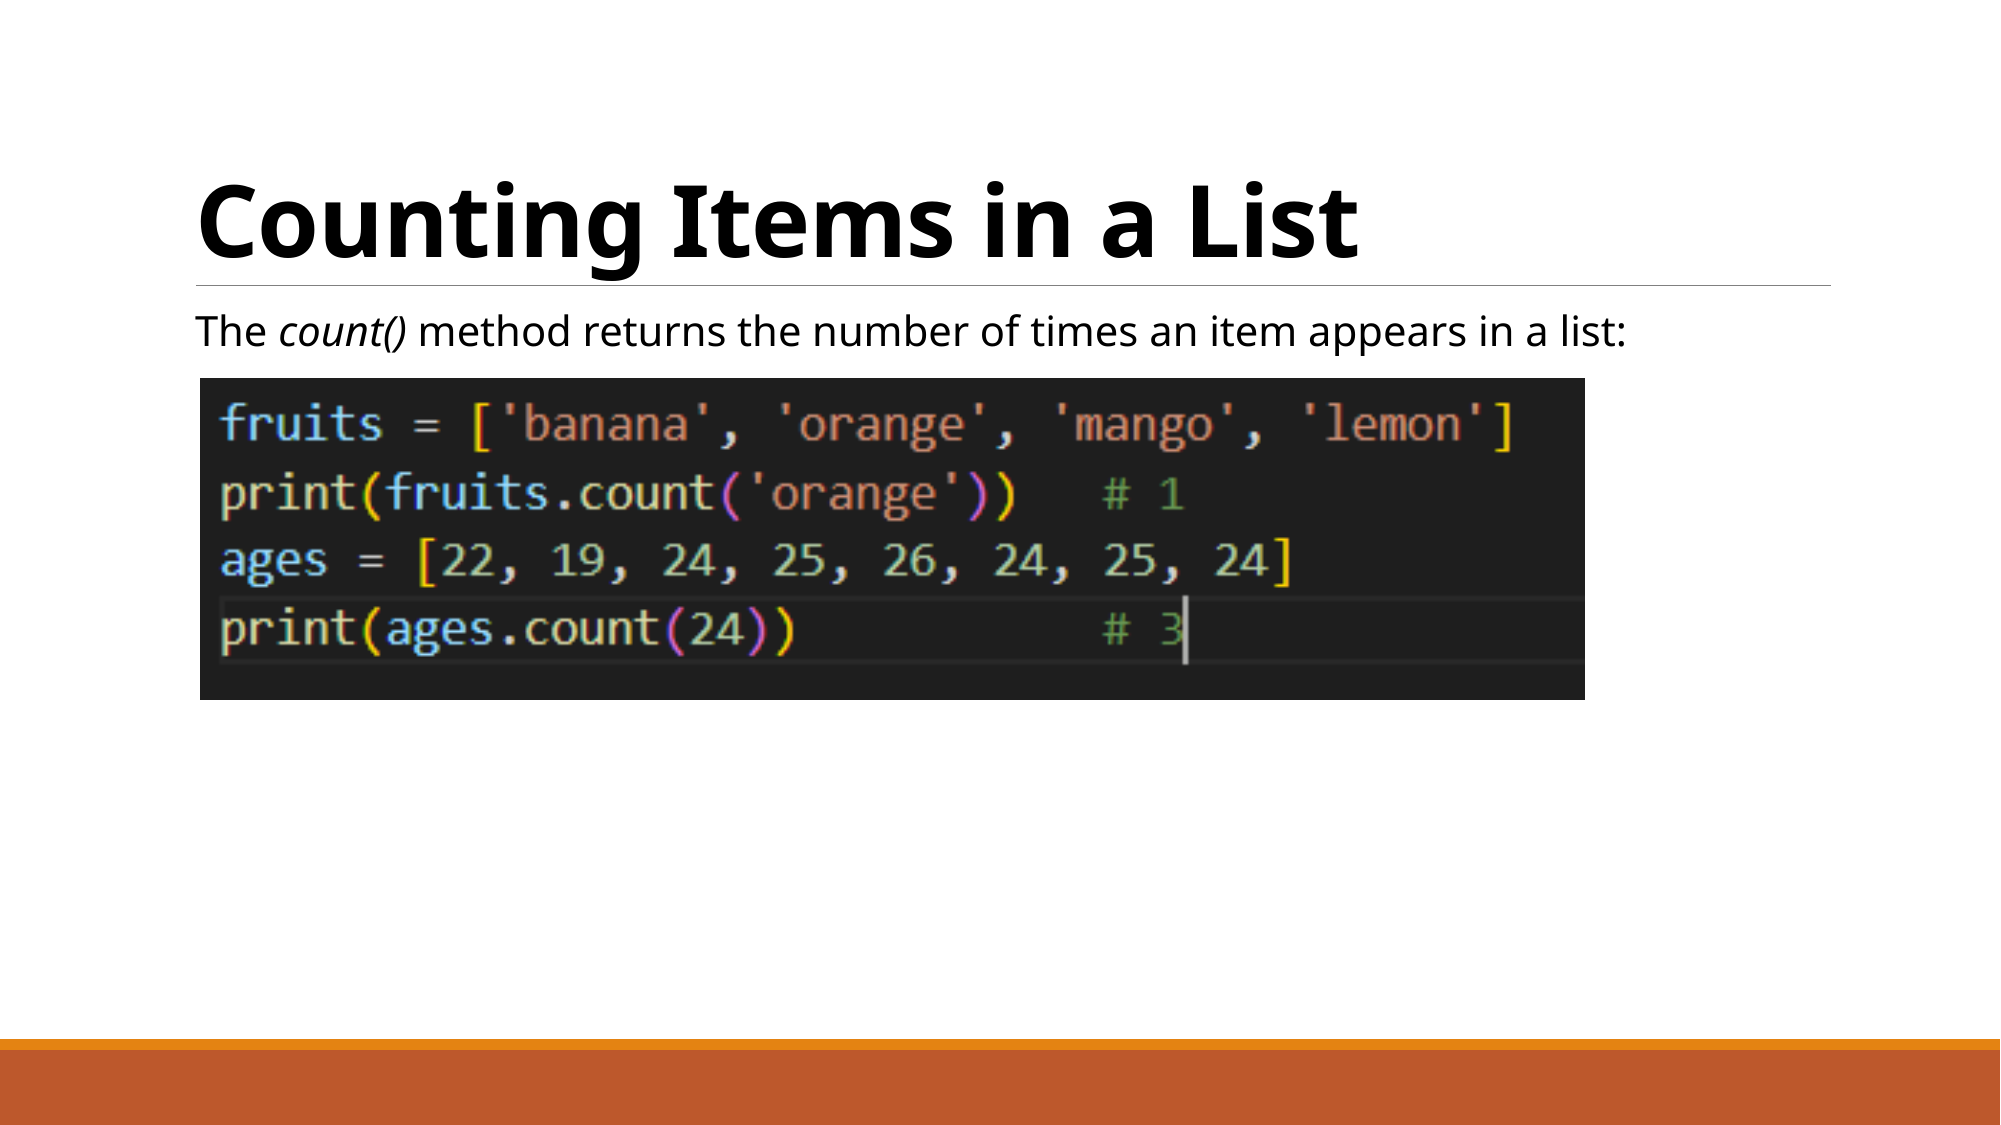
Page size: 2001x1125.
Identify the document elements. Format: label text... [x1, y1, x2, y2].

list The count() method returns the number of times an item appears in a list: [180, 302, 1830, 963]
title Counting Items in a List [180, 47, 1830, 285]
picture [199, 378, 1585, 701]
